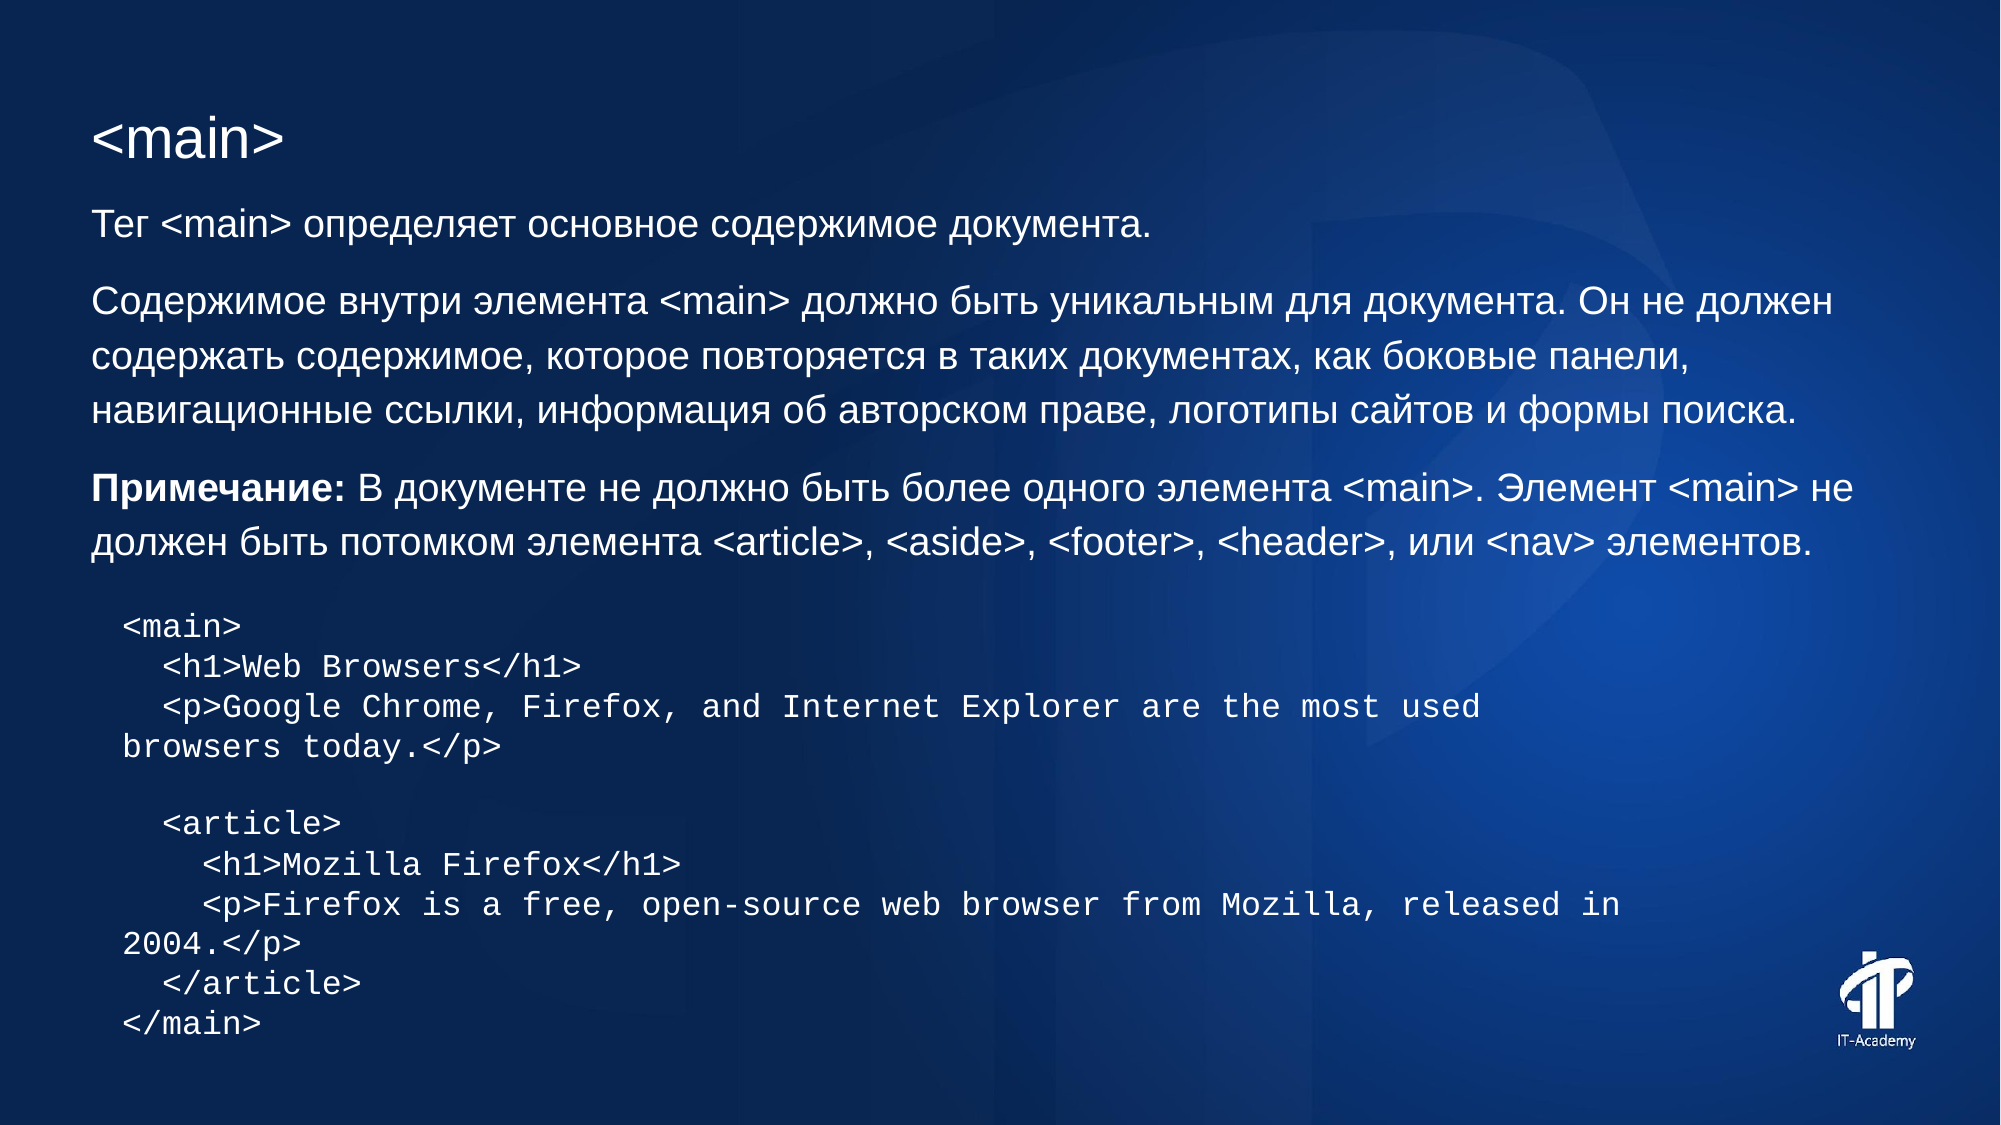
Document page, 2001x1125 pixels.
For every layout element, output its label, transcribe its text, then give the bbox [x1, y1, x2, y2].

text_box Тег <main> определяет основное содержимое документа. Содержимое внутри элемента <main> должно быть уникальным для документа. Он не должен содержать содержимое, которое повторяется в таких документах, как боковые панели, навигационные ссылки, информация об авторском праве, логотипы сайтов и формы поиска. Примечание: В документе не должно быть более одного элемента <main>. Элемент <main> не должен быть потомком элемента <article>, <aside>, <footer>, <header>, или <nav> элементов. [76, 175, 1921, 579]
text_box <main> [76, 74, 967, 175]
text_box <main> <h1>Web Browsers</h1> <p>Google Chrome, Firefox, and Internet Explorer are the most used browsers today.</p> <article> <h1>Mozilla Firefox</h1> <p>Firefox is a free, open-source web browser from Mozilla, released in 2004.</p> </article> </main> [107, 589, 1652, 1057]
picture [0, 0, 2001, 1125]
